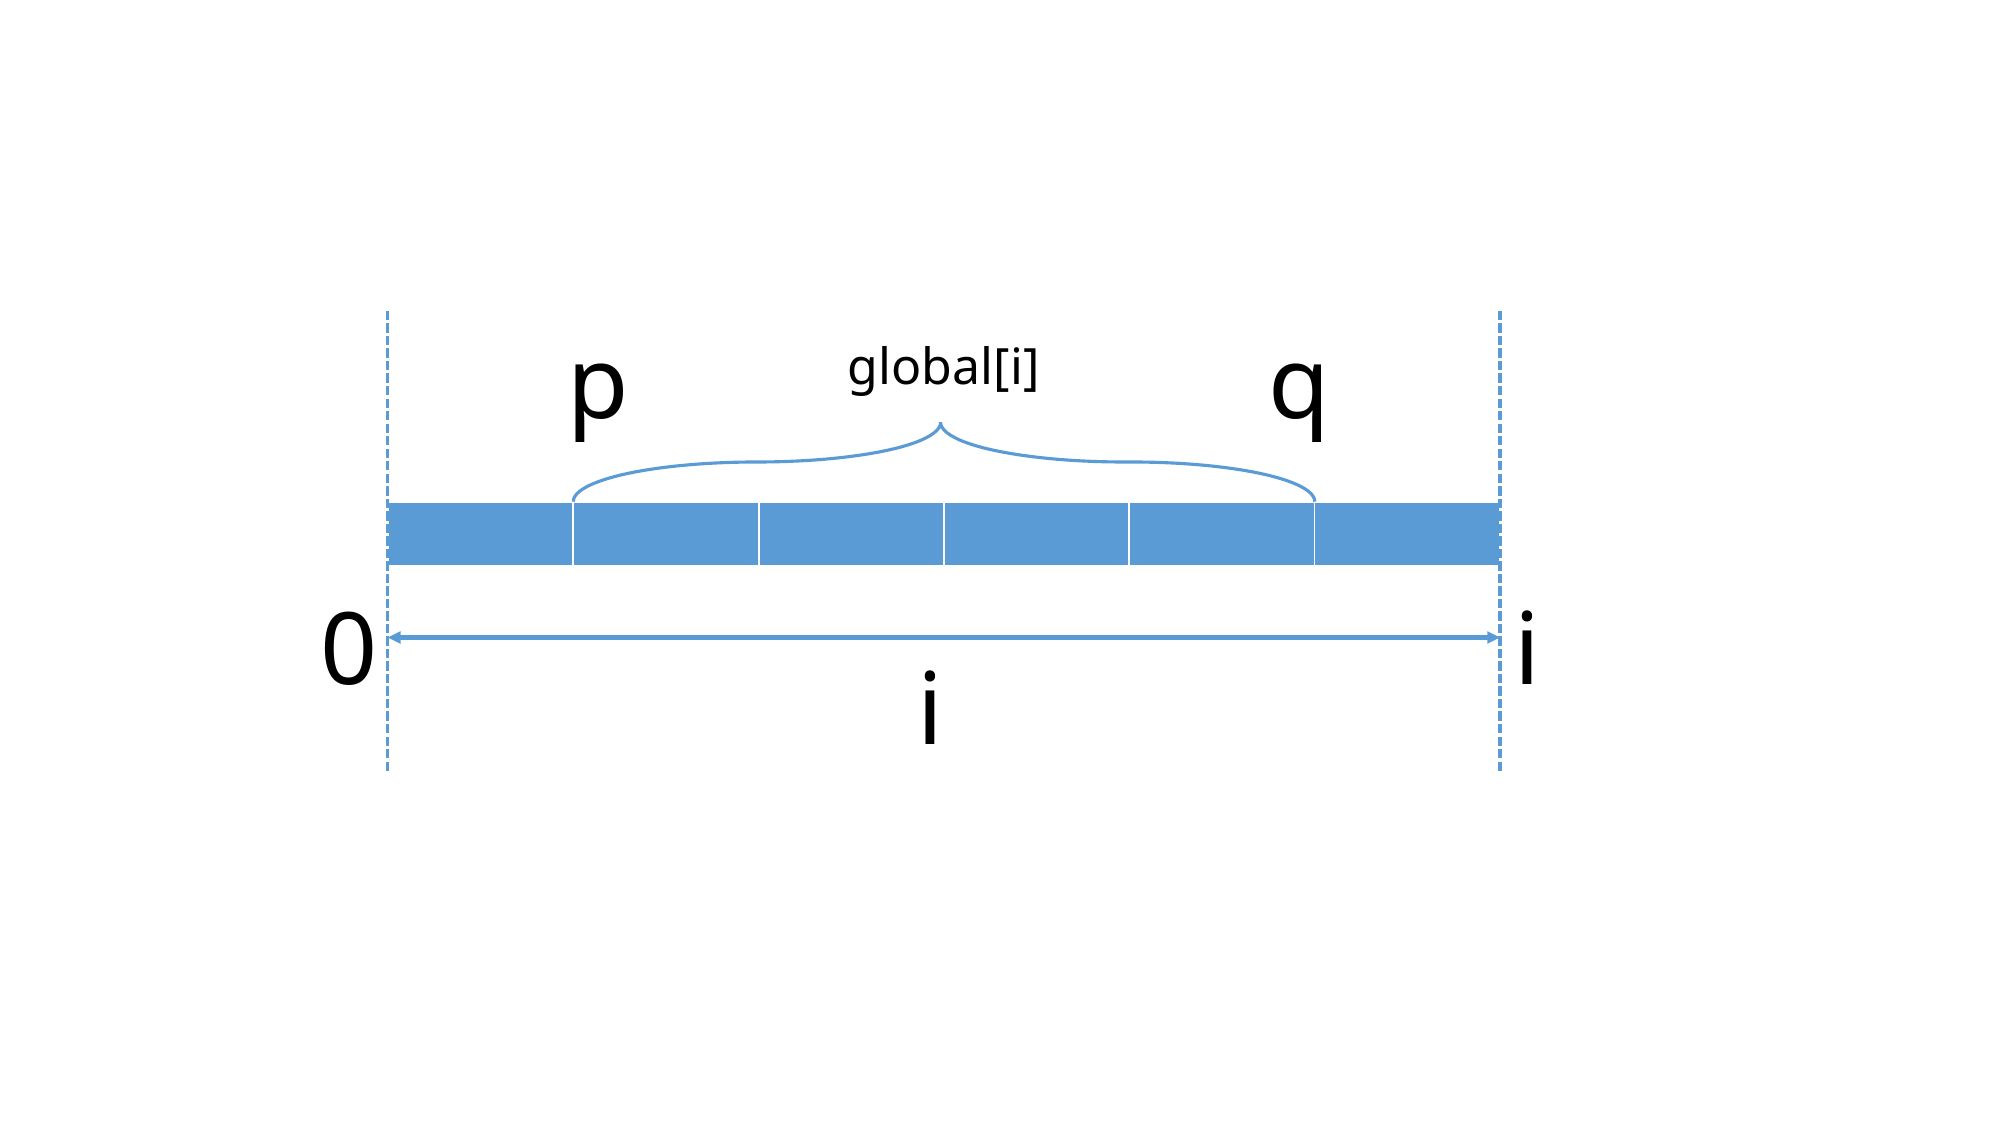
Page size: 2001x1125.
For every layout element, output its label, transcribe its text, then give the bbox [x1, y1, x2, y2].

text_box global[i] [833, 326, 1055, 402]
table_header [389, 503, 572, 565]
text_box q [1253, 310, 1295, 446]
text_box 0 [306, 577, 348, 712]
text_box i [1501, 577, 1530, 712]
table_header [1315, 503, 1499, 565]
table_header [760, 503, 943, 565]
table_header [1130, 503, 1314, 565]
text_box p [552, 310, 594, 446]
table_header [945, 503, 1128, 565]
text_box [572, 422, 1316, 502]
text_box i [903, 640, 944, 773]
table_header [574, 503, 758, 565]
